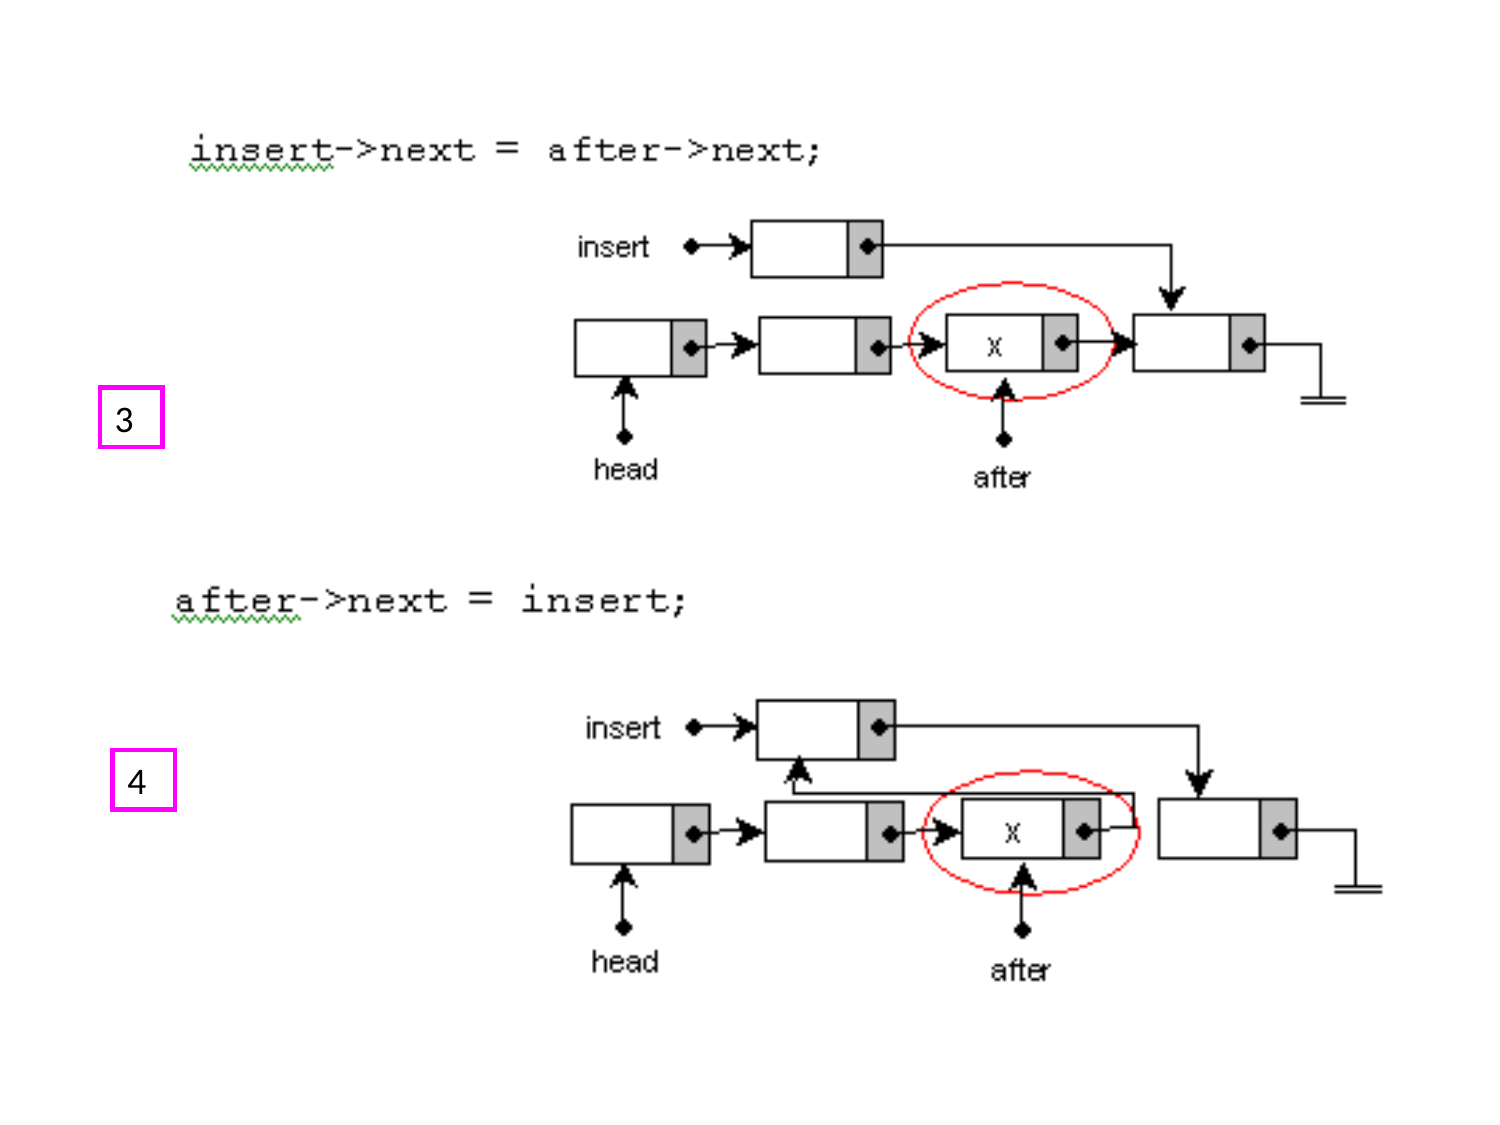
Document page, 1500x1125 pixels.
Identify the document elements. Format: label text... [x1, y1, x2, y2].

text_box 3 [99, 387, 163, 448]
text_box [149, 562, 1401, 1024]
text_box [174, 124, 1363, 534]
text_box 4 [112, 749, 144, 810]
